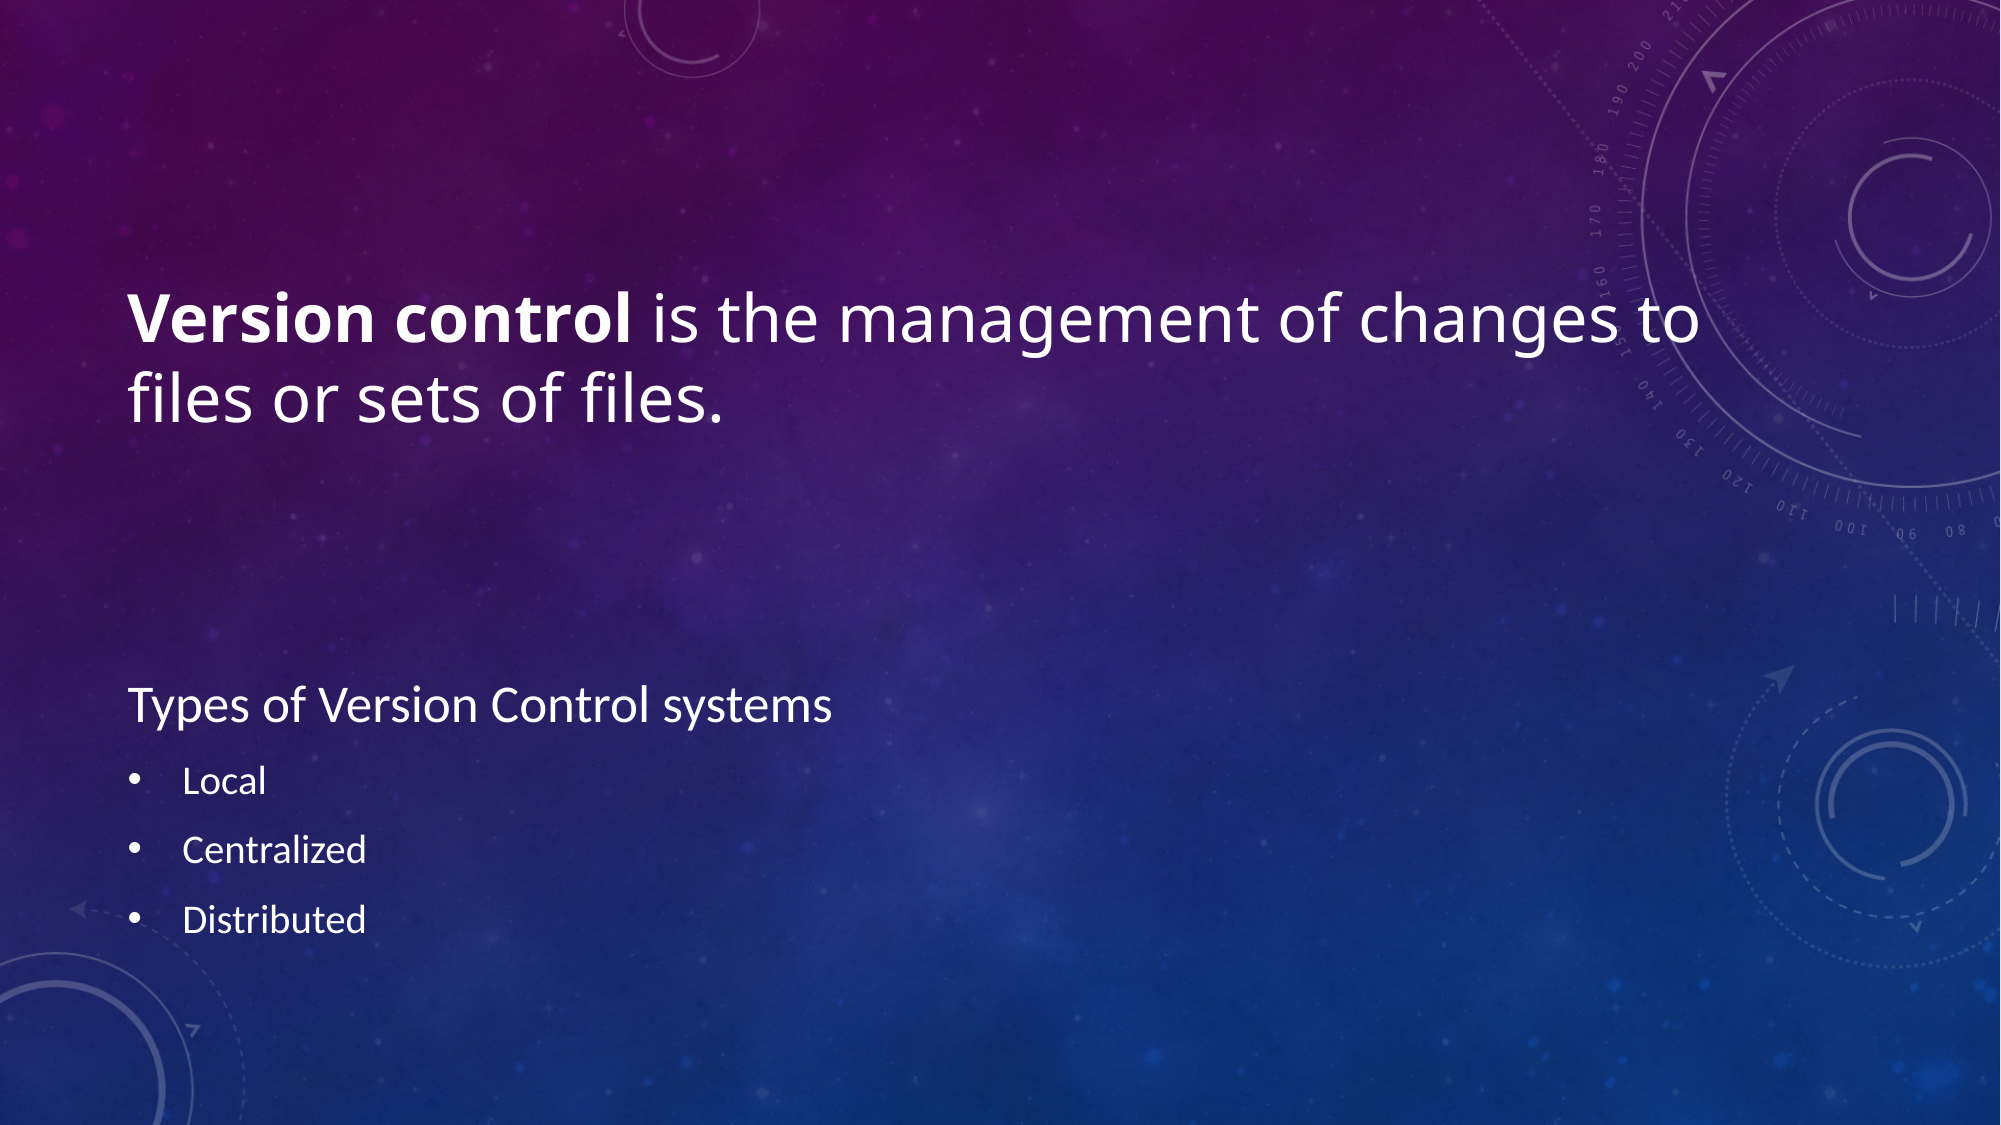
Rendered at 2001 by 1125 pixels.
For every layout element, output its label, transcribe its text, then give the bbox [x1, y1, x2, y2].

title Version control is the management of changes to files or sets of files. [112, 99, 1775, 613]
picture [0, 0, 2001, 1125]
list Types of Version Control systems Local Centralized Distributed [112, 660, 1775, 950]
